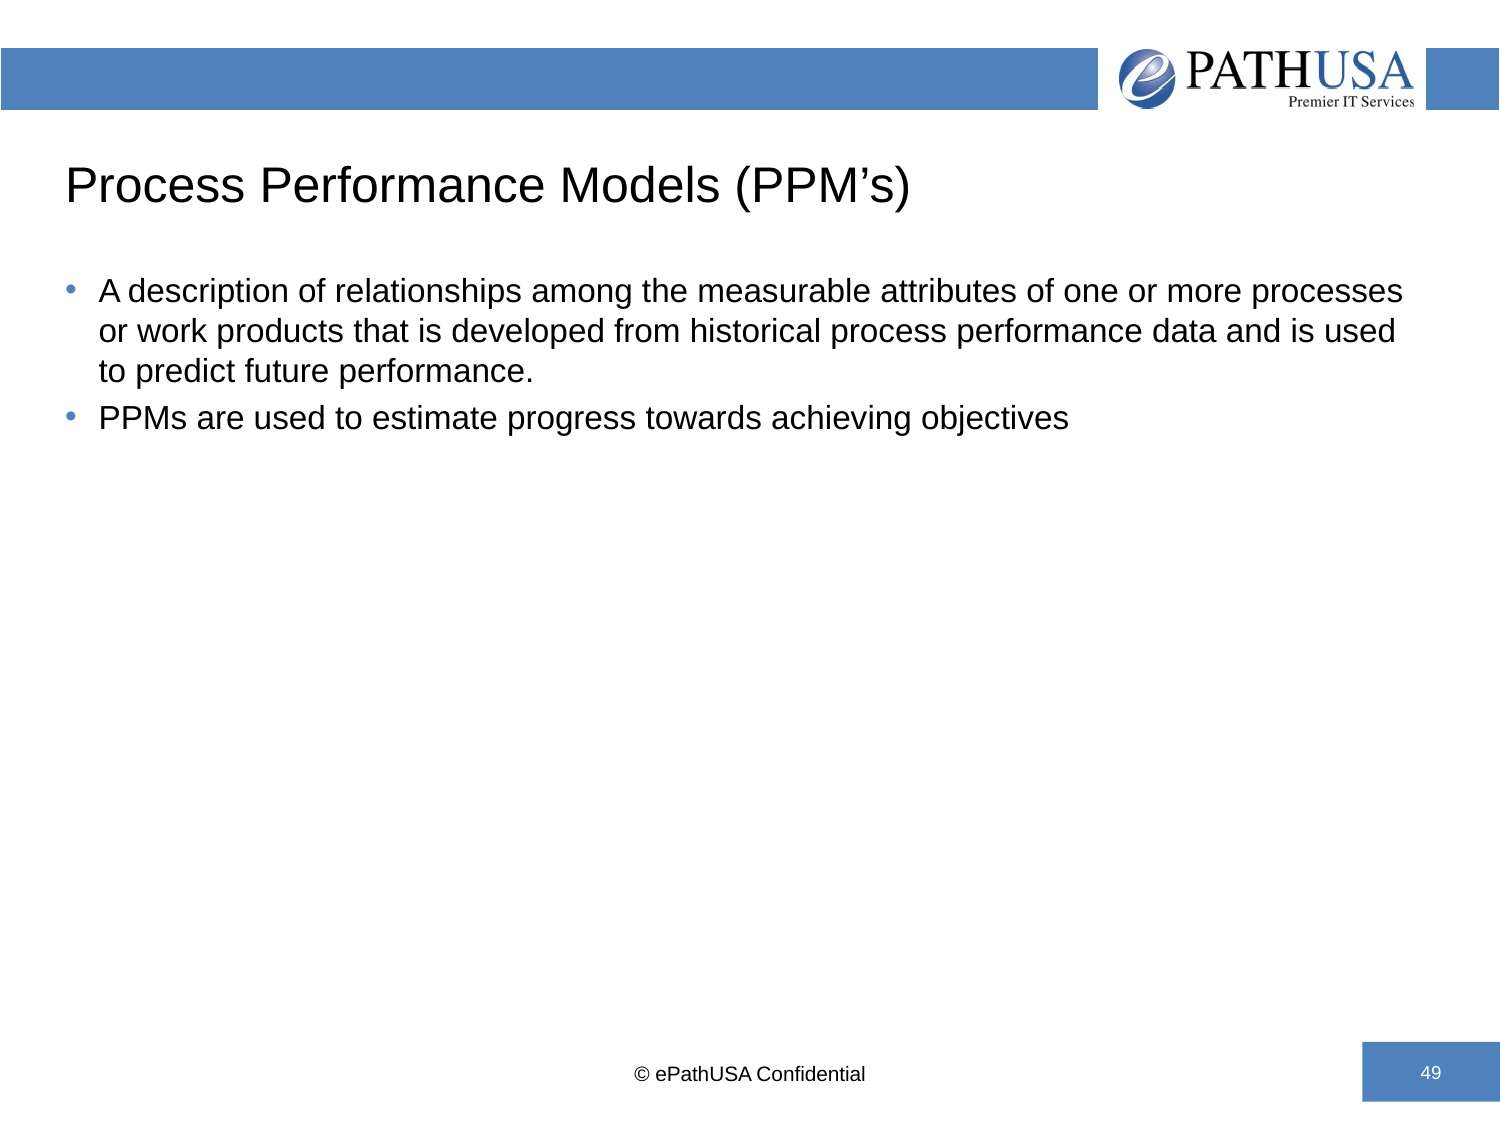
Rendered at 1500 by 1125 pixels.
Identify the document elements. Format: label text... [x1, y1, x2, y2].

list A description of relationships among the measurable attributes of one or more processes or work products that is developed from historical process performance data and is used to predict future performance. PPMs are used to estimate progress towards achieving objectives [50, 261, 1450, 1025]
text_box © ePathUSA Confidential [512, 1042, 988, 1103]
picture [1119, 49, 1414, 109]
title Process Performance Models (PPM’s) [50, 127, 1450, 238]
